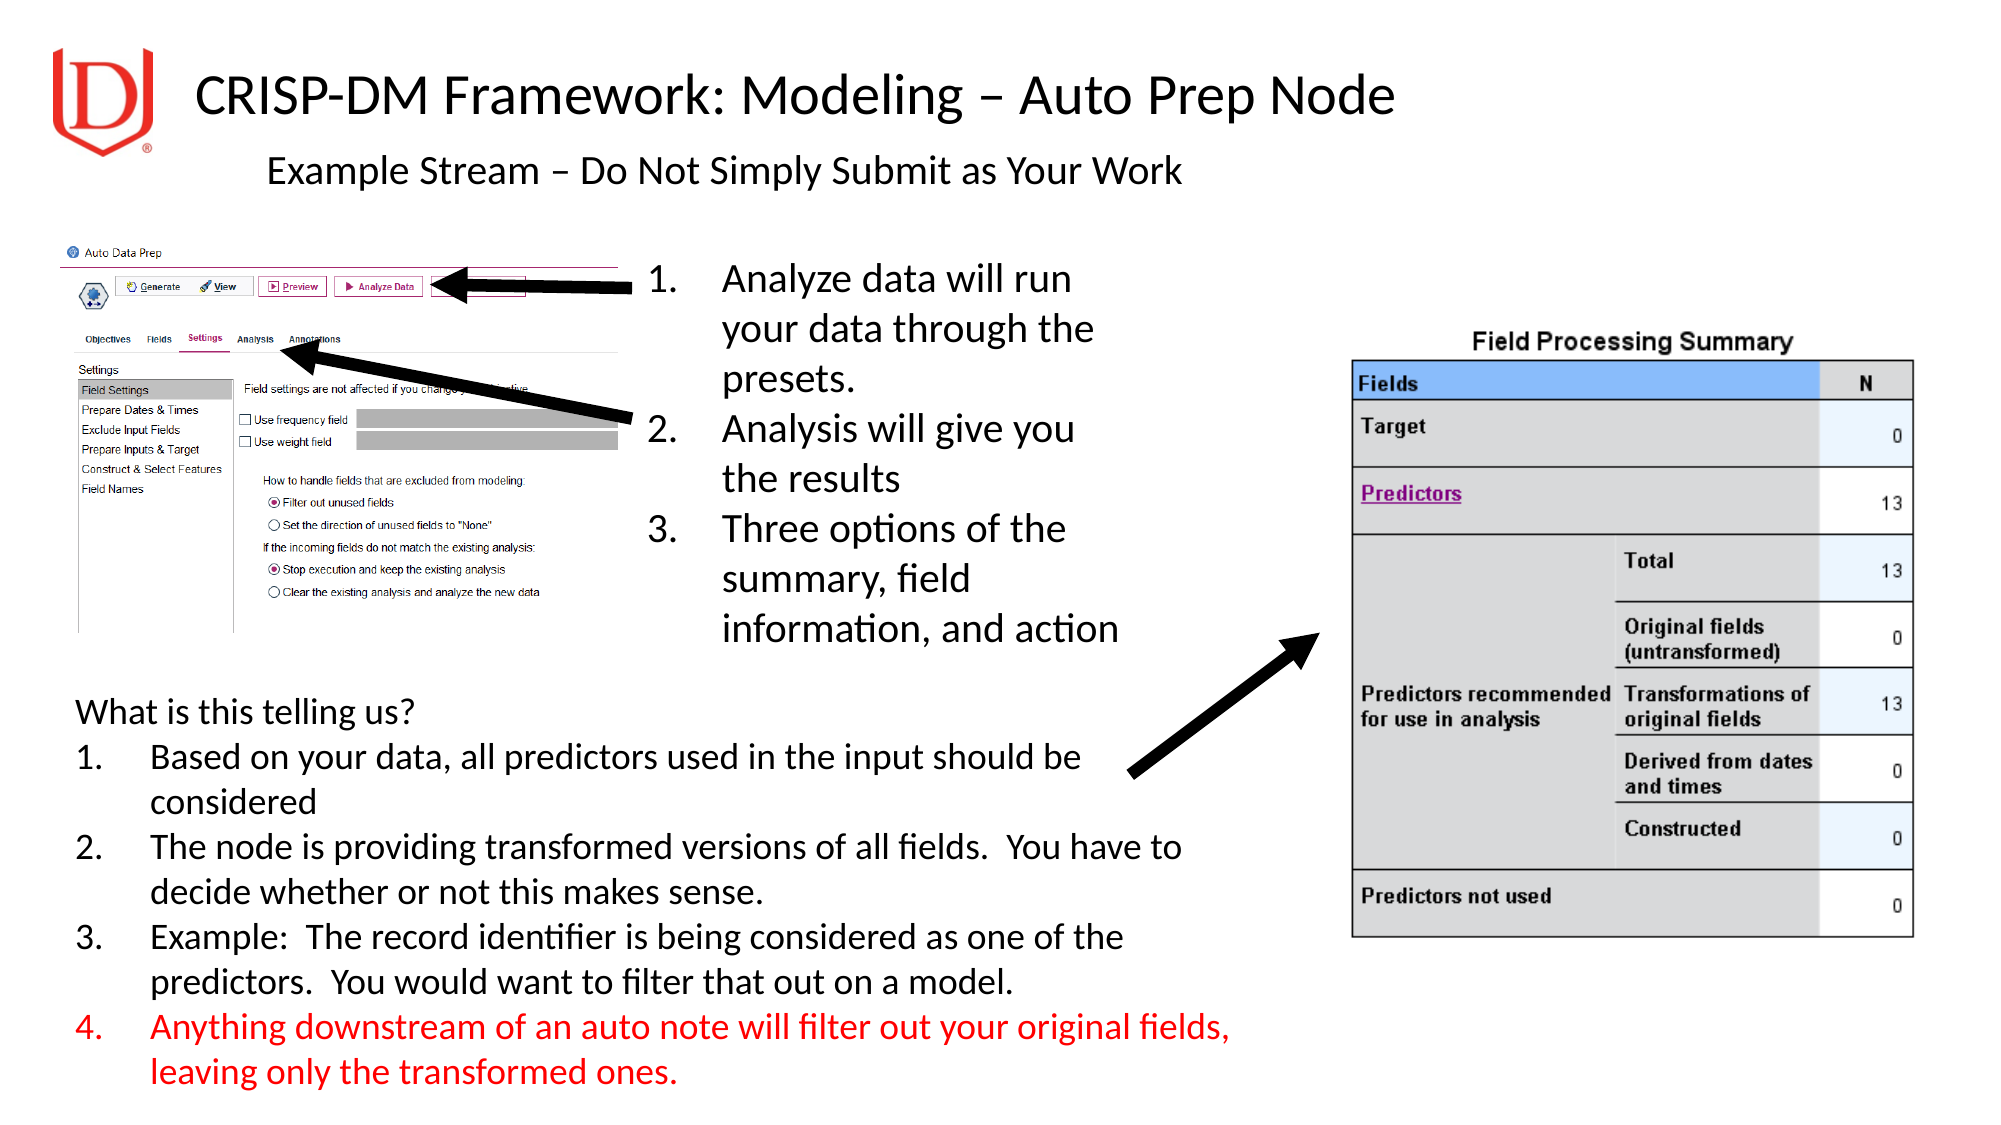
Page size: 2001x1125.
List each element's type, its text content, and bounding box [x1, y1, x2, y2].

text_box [429, 284, 633, 289]
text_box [1130, 632, 1320, 775]
text_box Analyze data will run your data through the presets. Analysis will give you the results Three options of the summary, field information, and action [632, 243, 1149, 659]
text_box Example Stream – Do Not Simply Submit as Your Work [197, 135, 1253, 200]
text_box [279, 350, 632, 419]
picture [1319, 302, 1933, 963]
picture [60, 242, 618, 633]
picture [53, 48, 153, 157]
text_box CRISP-DM Framework: Modeling – Auto Prep Node [180, 49, 1947, 134]
text_box What is this telling us? Based on your data, all predictors used in the input should be considered The node is providing transformed versions of all fields. You have to decide whether or not this makes sense. Example: The record identifier is being considered as one of the predictors. You would want to filter that out on a model. Anything downstream of an auto note will filter out your original fields, leaving only the transformed ones. [60, 679, 1269, 1100]
